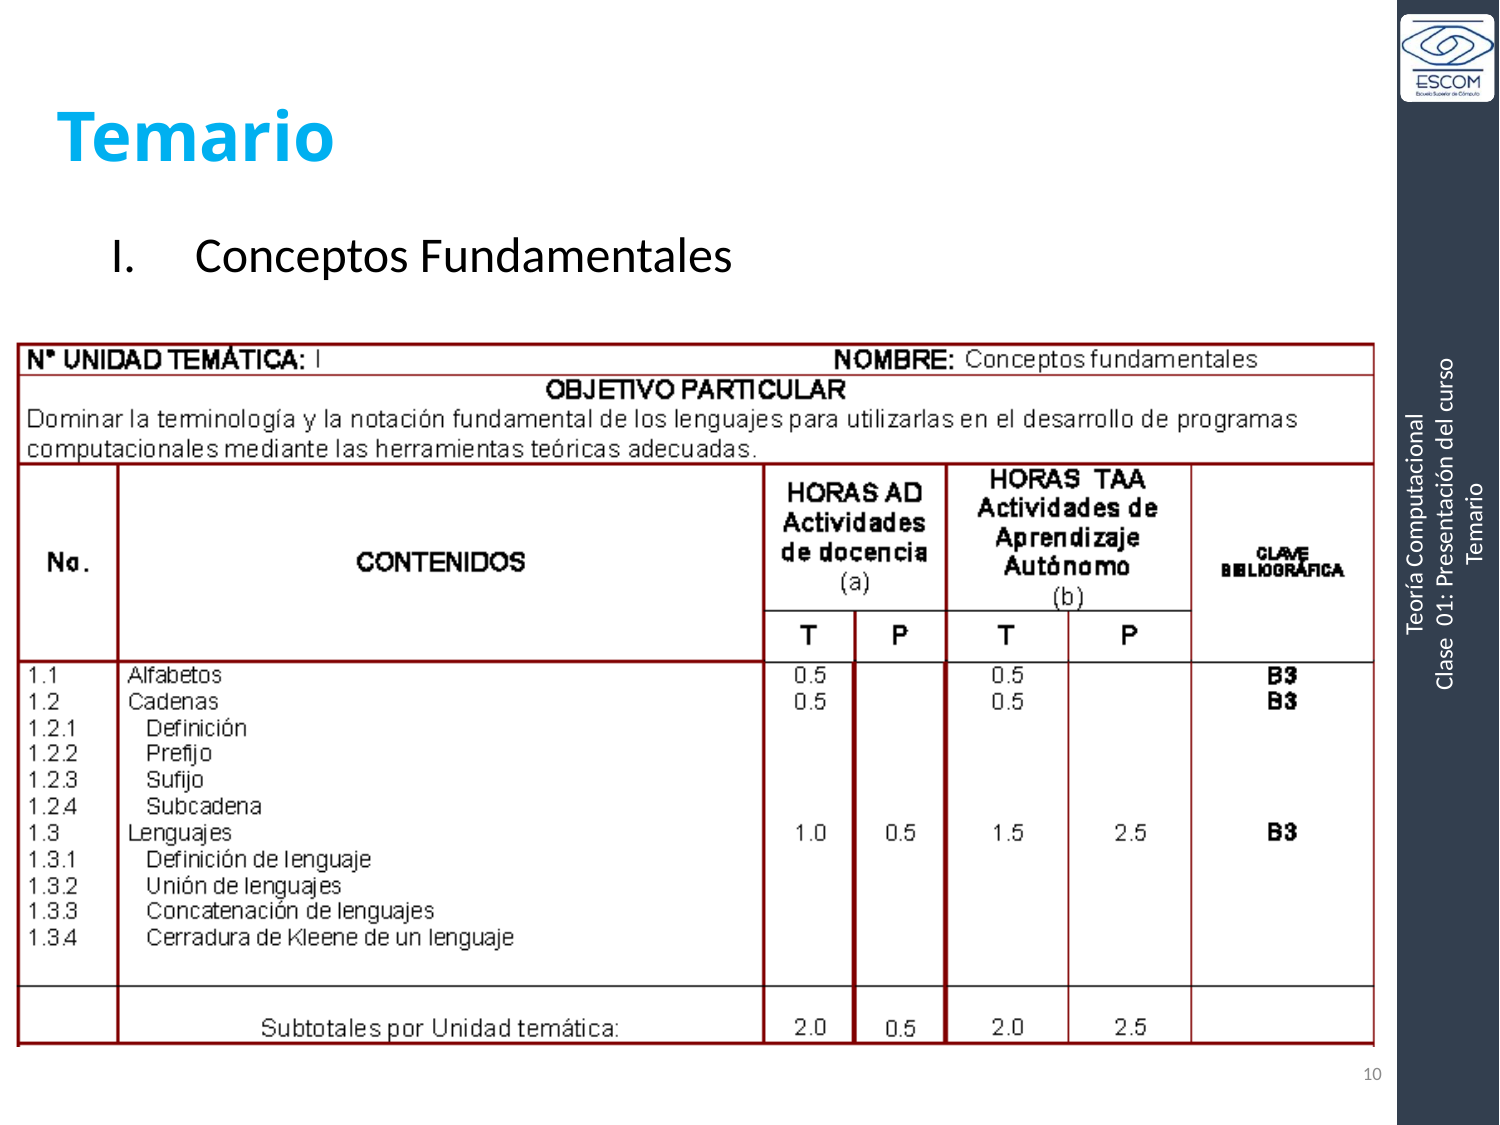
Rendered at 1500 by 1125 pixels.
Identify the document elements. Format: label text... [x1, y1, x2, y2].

picture [1400, 14, 1495, 102]
text_box Conceptos Fundamentales [21, 215, 748, 290]
slide_number 10 [1059, 1042, 1397, 1103]
footer Teoría Computacional Clase 01: Presentación del curso Temario [1399, 143, 1486, 906]
title Temario [41, 45, 1392, 233]
picture [12, 338, 1380, 1047]
